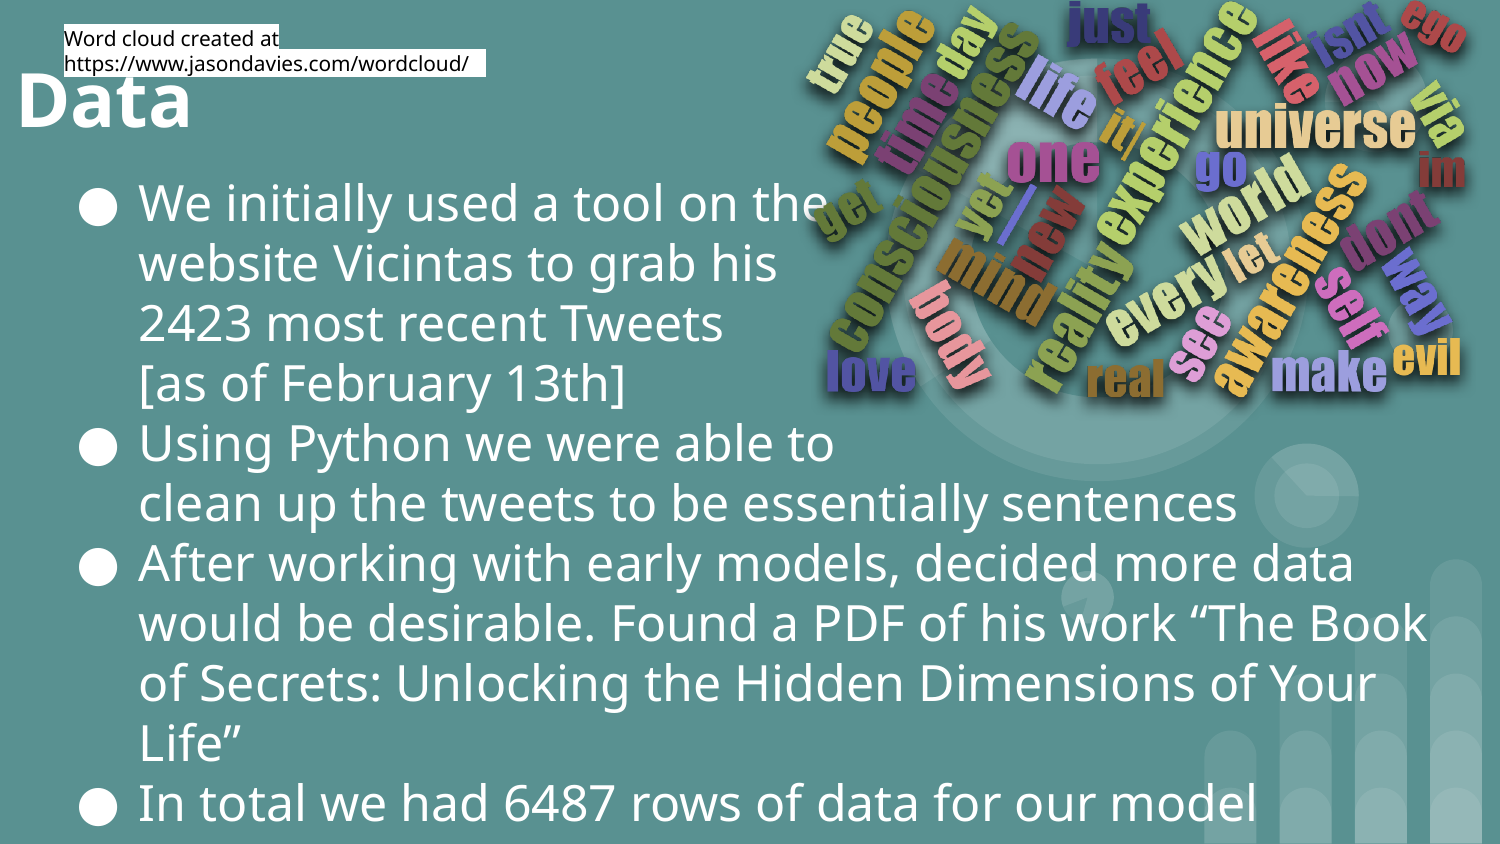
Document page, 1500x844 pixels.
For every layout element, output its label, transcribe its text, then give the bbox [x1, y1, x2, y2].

subtitle We initially used a tool on the website Vicintas to grab his 2423 most recent Tweets [as of February 13th] Using Python we were able to clean up the tweets to be essentially sentences After working with early models, decided more data would be desirable. Found a PDF of his work “The Book of Secrets: Unlocking the Hidden Dimensions of Your Life” In total we had 6487 rows of data for our model [48, 155, 1451, 791]
picture [781, 0, 1500, 449]
text_box Word cloud created at https://www.jasondavies.com/wordcloud/ [48, 10, 700, 67]
title Data [0, 10, 666, 185]
